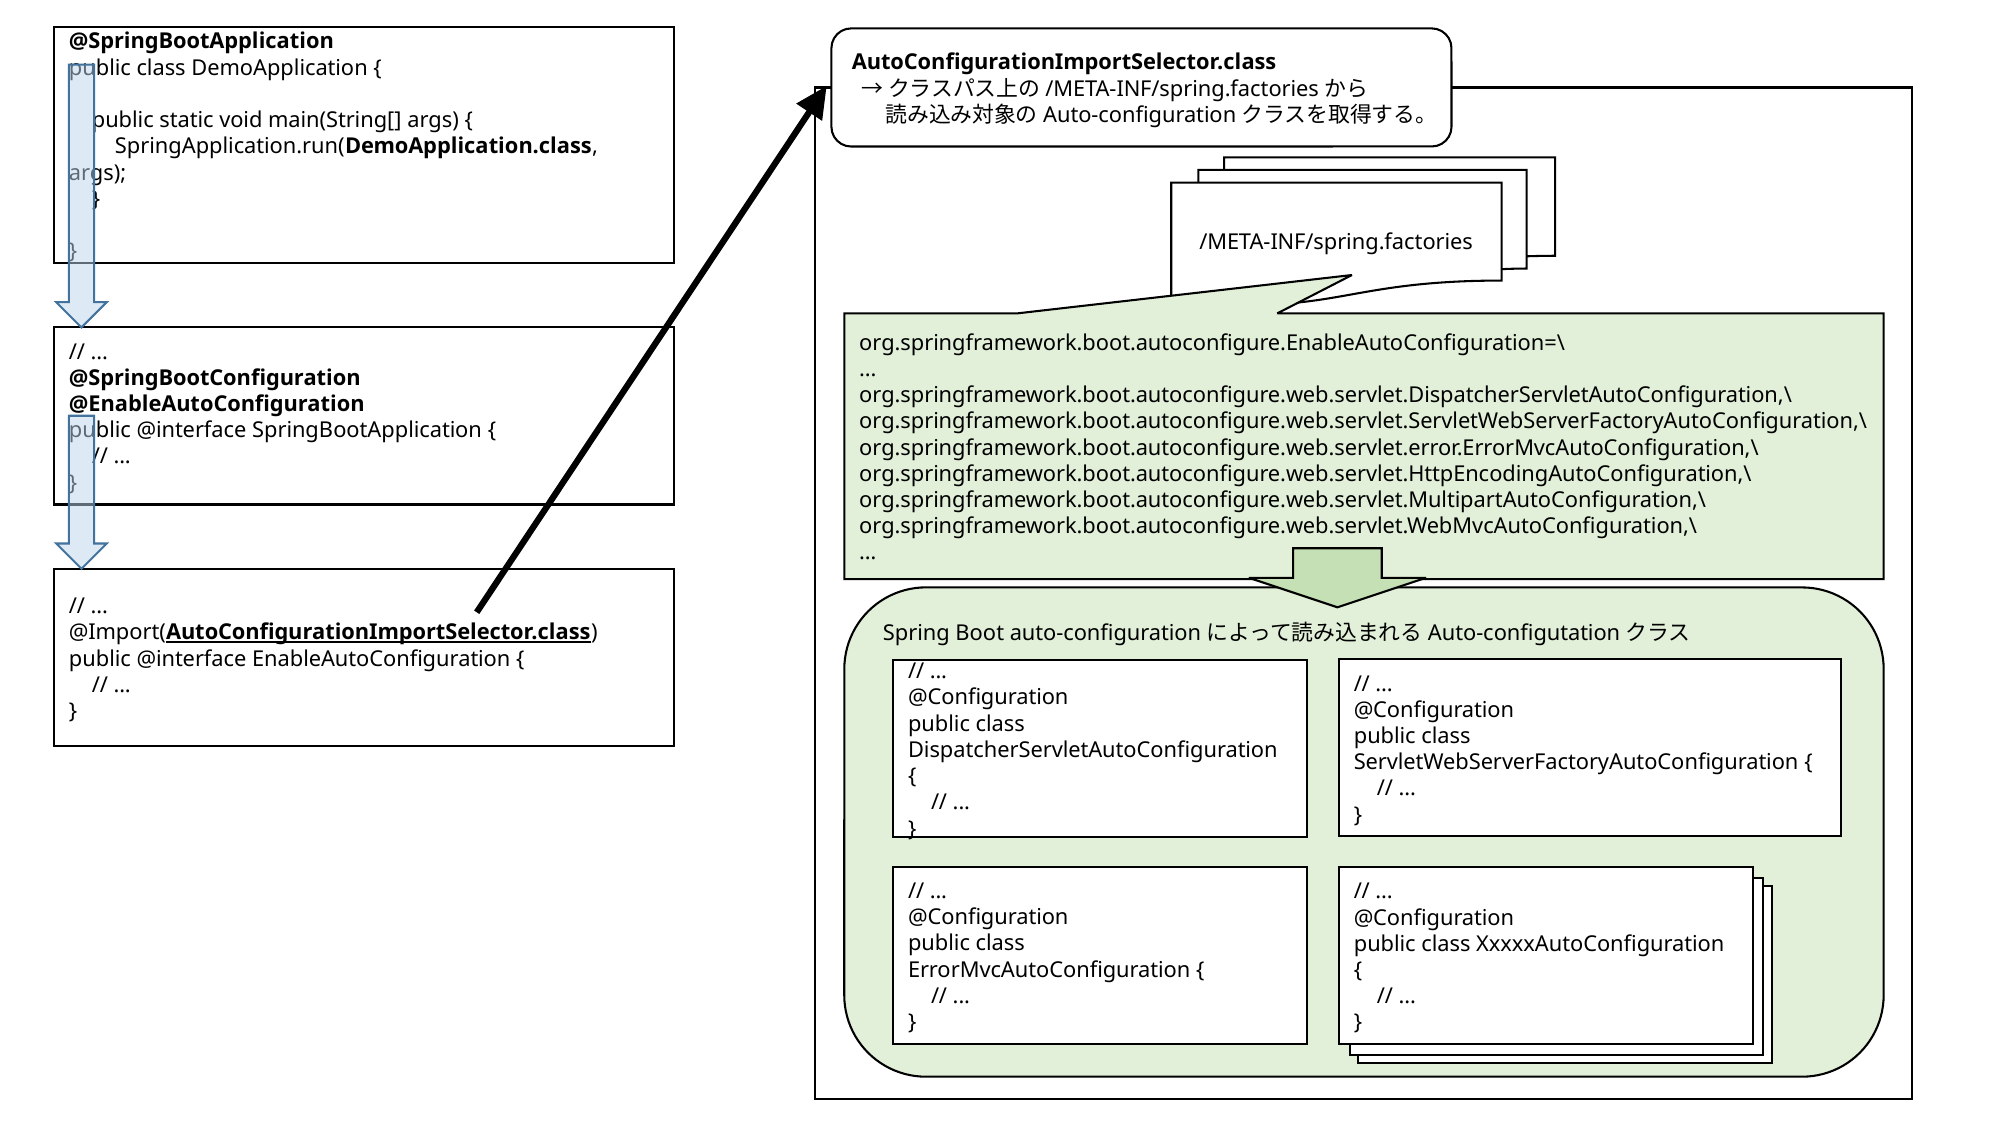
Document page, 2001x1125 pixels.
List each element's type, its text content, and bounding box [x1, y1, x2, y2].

text_box [53, 414, 110, 571]
text_box [1248, 547, 1427, 609]
text_box @SpringBootApplication public class DemoApplication { public static void main(String[] args) { SpringApplication.run(DemoApplication.class, args); } } [53, 26, 675, 264]
text_box // ... @Import(AutoConfigurationImportSelector.class) public @interface EnableAutoConfiguration { // ... } [53, 568, 675, 747]
text_box Spring Boot auto-configurationによって読み込まれるAuto-configutationクラス [843, 586, 1885, 1078]
text_box // ... @Configuration public class DispatcherServletAutoConfiguration { // ... } [892, 659, 1308, 838]
text_box AutoConfigurationImportSelector.class →クラスパス上の/META-INF/spring.factoriesから 読み込み対象のAuto-configurationクラスを取得する。 [830, 27, 1453, 148]
text_box // ... @Configuration public class ErrorMvcAutoConfiguration { // ... } [892, 866, 1308, 1045]
text_box /META-INF/spring.factories [1170, 156, 1557, 304]
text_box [476, 86, 827, 613]
text_box // ... @SpringBootConfiguration @EnableAutoConfiguration public @interface SpringBootApplication { // ... } [53, 326, 476, 506]
text_box // ... @Configuration public class ServletWebServerFactoryAutoConfiguration { // ... } [1338, 658, 1842, 837]
text_box [53, 63, 110, 329]
text_box org.springframework.boot.autoconfigure.EnableAutoConfiguration=\ ... org.springframework.boot.autoconfigure.web.servlet.DispatcherServletAutoConfiguration,\ org.springframework.boot.autoconfigure.web.servlet.ServletWebServerFactoryAutoConfiguration,\ org.springframework.boot.autoconfigure.web.servlet.error.ErrorMvcAutoConfiguration,\ org.springframework.boot.autoconfigure.web.servlet.HttpEncodingAutoConfiguration,\ org.springframework.boot.autoconfigure.web.servlet.MultipartAutoConfiguration,\ org.springframework.boot.autoconfigure.web.servlet.WebMvcAutoConfiguration,\ … [843, 273, 1885, 581]
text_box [1339, 867, 1772, 1064]
text_box [814, 86, 1913, 1100]
